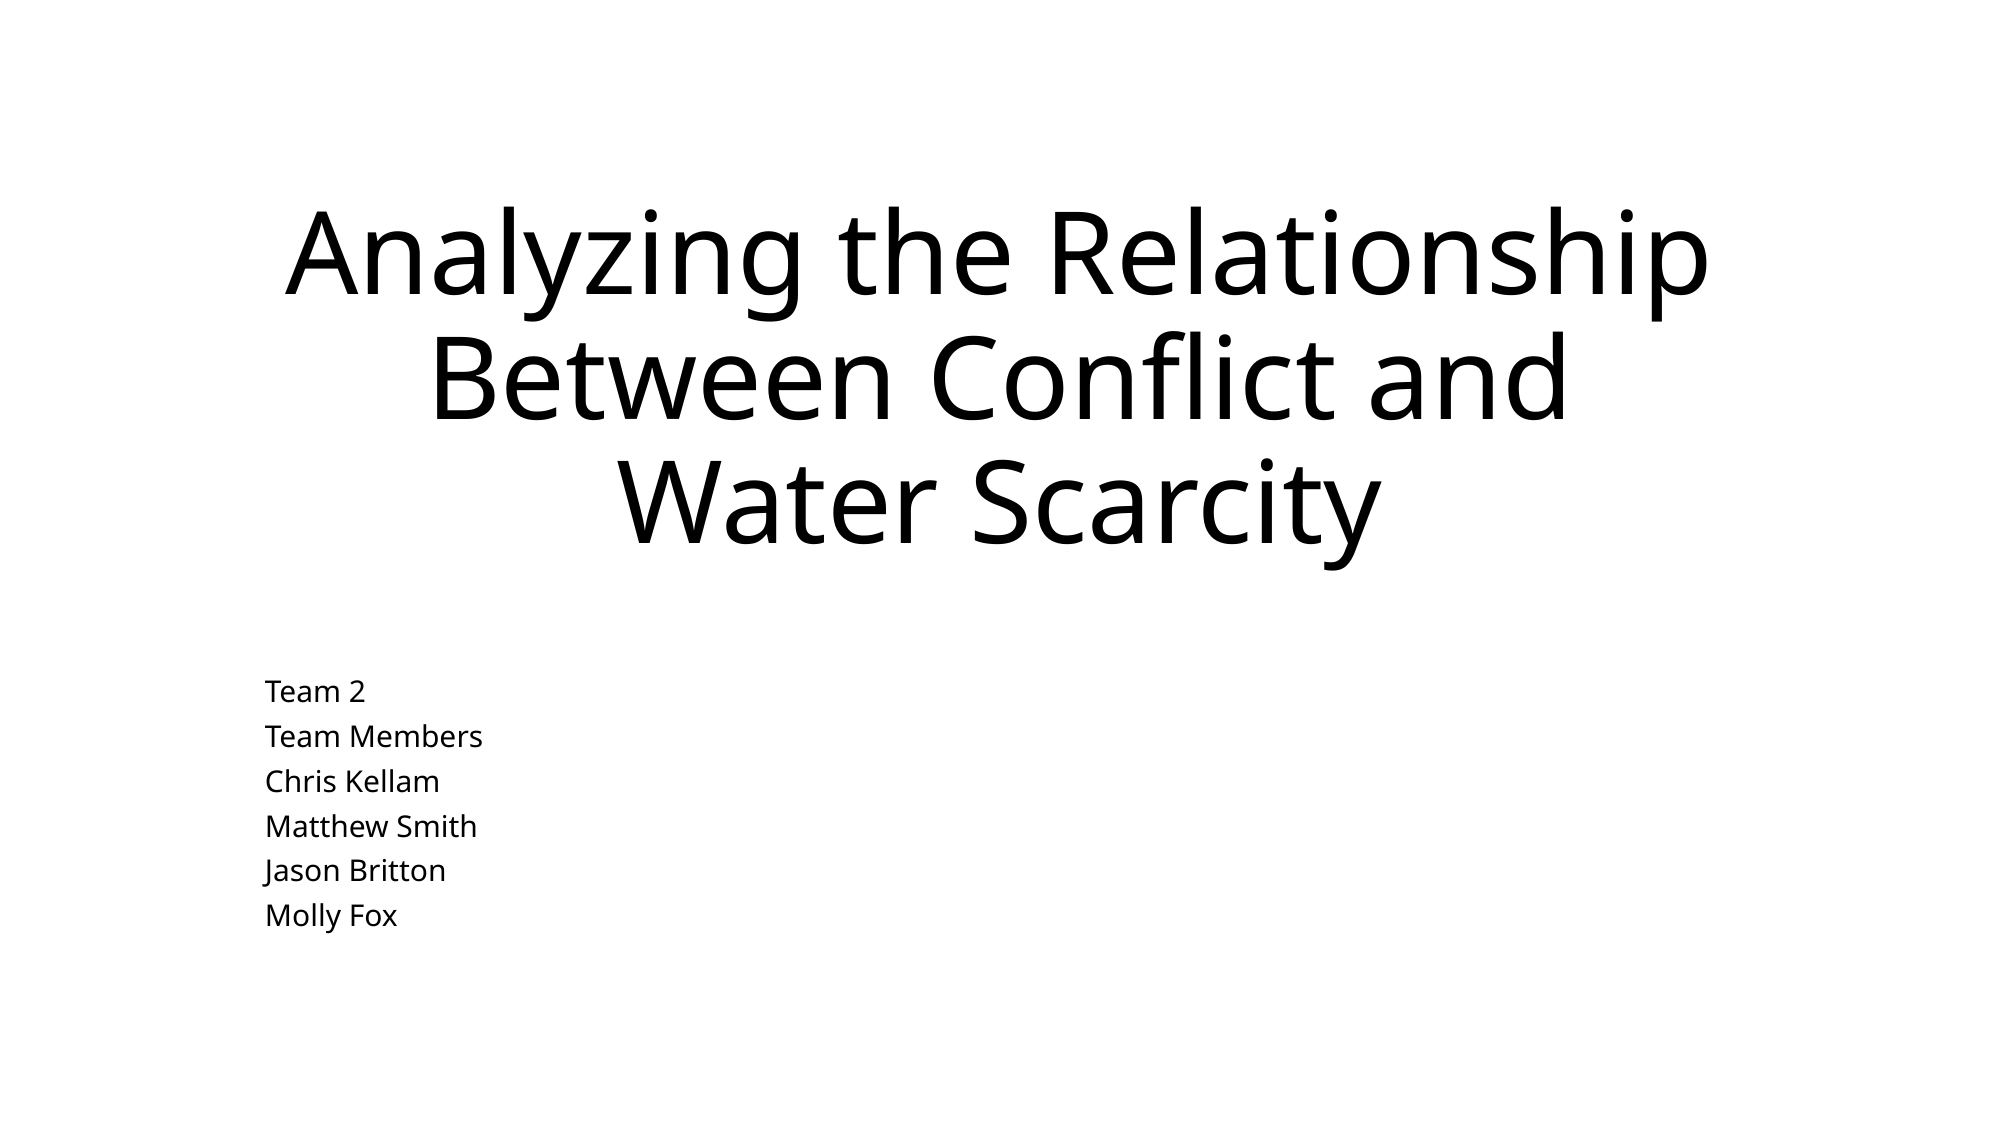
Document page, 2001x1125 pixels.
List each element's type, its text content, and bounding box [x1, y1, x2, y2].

subtitle Team 2 Team Members Chris Kellam Matthew Smith Jason Britton Molly Fox [249, 669, 1750, 941]
title Analyzing the Relationship Between Conflict and Water Scarcity [249, 184, 1750, 576]
